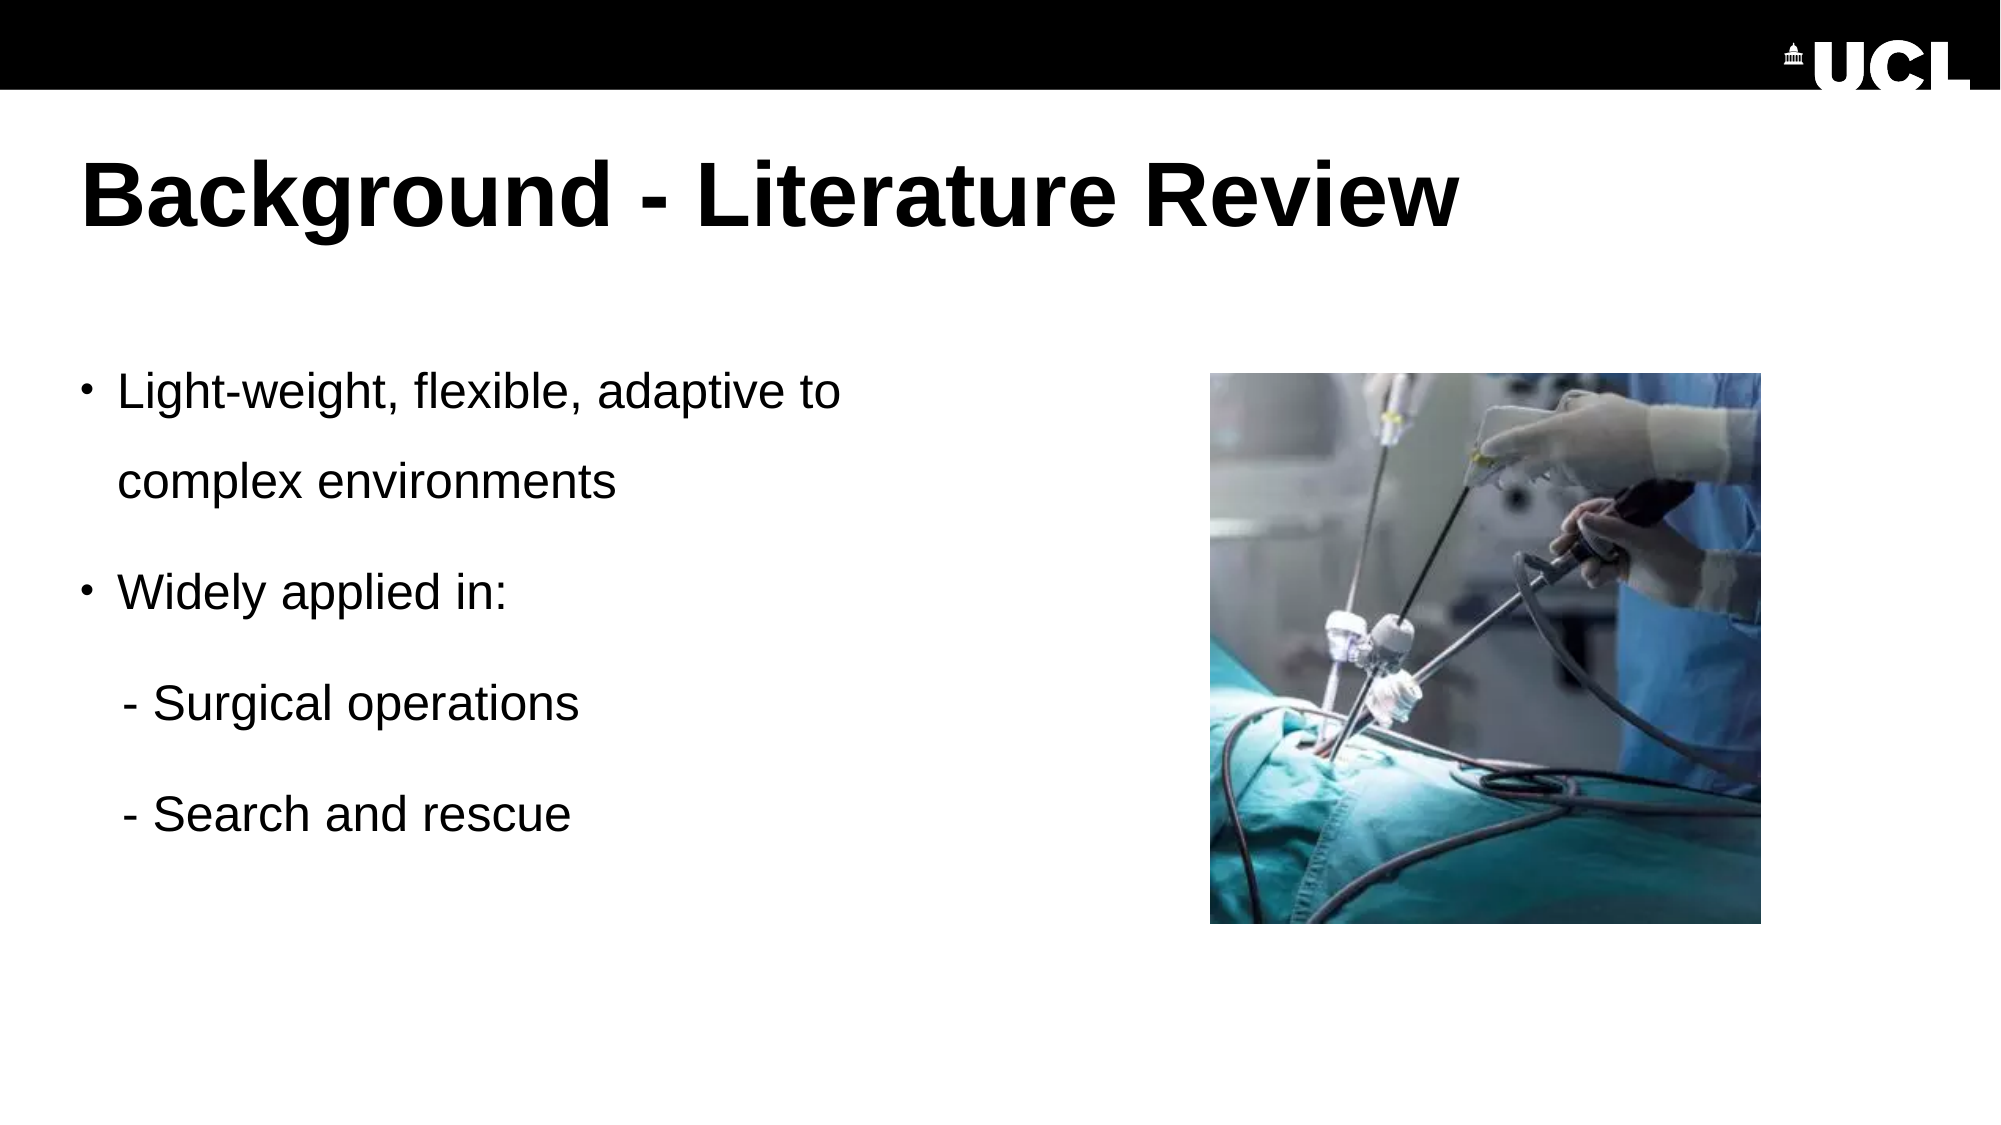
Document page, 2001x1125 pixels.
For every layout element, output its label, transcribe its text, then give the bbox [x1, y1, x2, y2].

text_box [1072, 310, 1920, 987]
picture [0, 0, 2001, 90]
picture [1210, 373, 1761, 924]
title Background - Literature Review [80, 147, 1920, 265]
list Light-weight, flexible, adaptive to complex environments Widely applied in: - Surgical operations - Search and rescue [80, 248, 928, 924]
